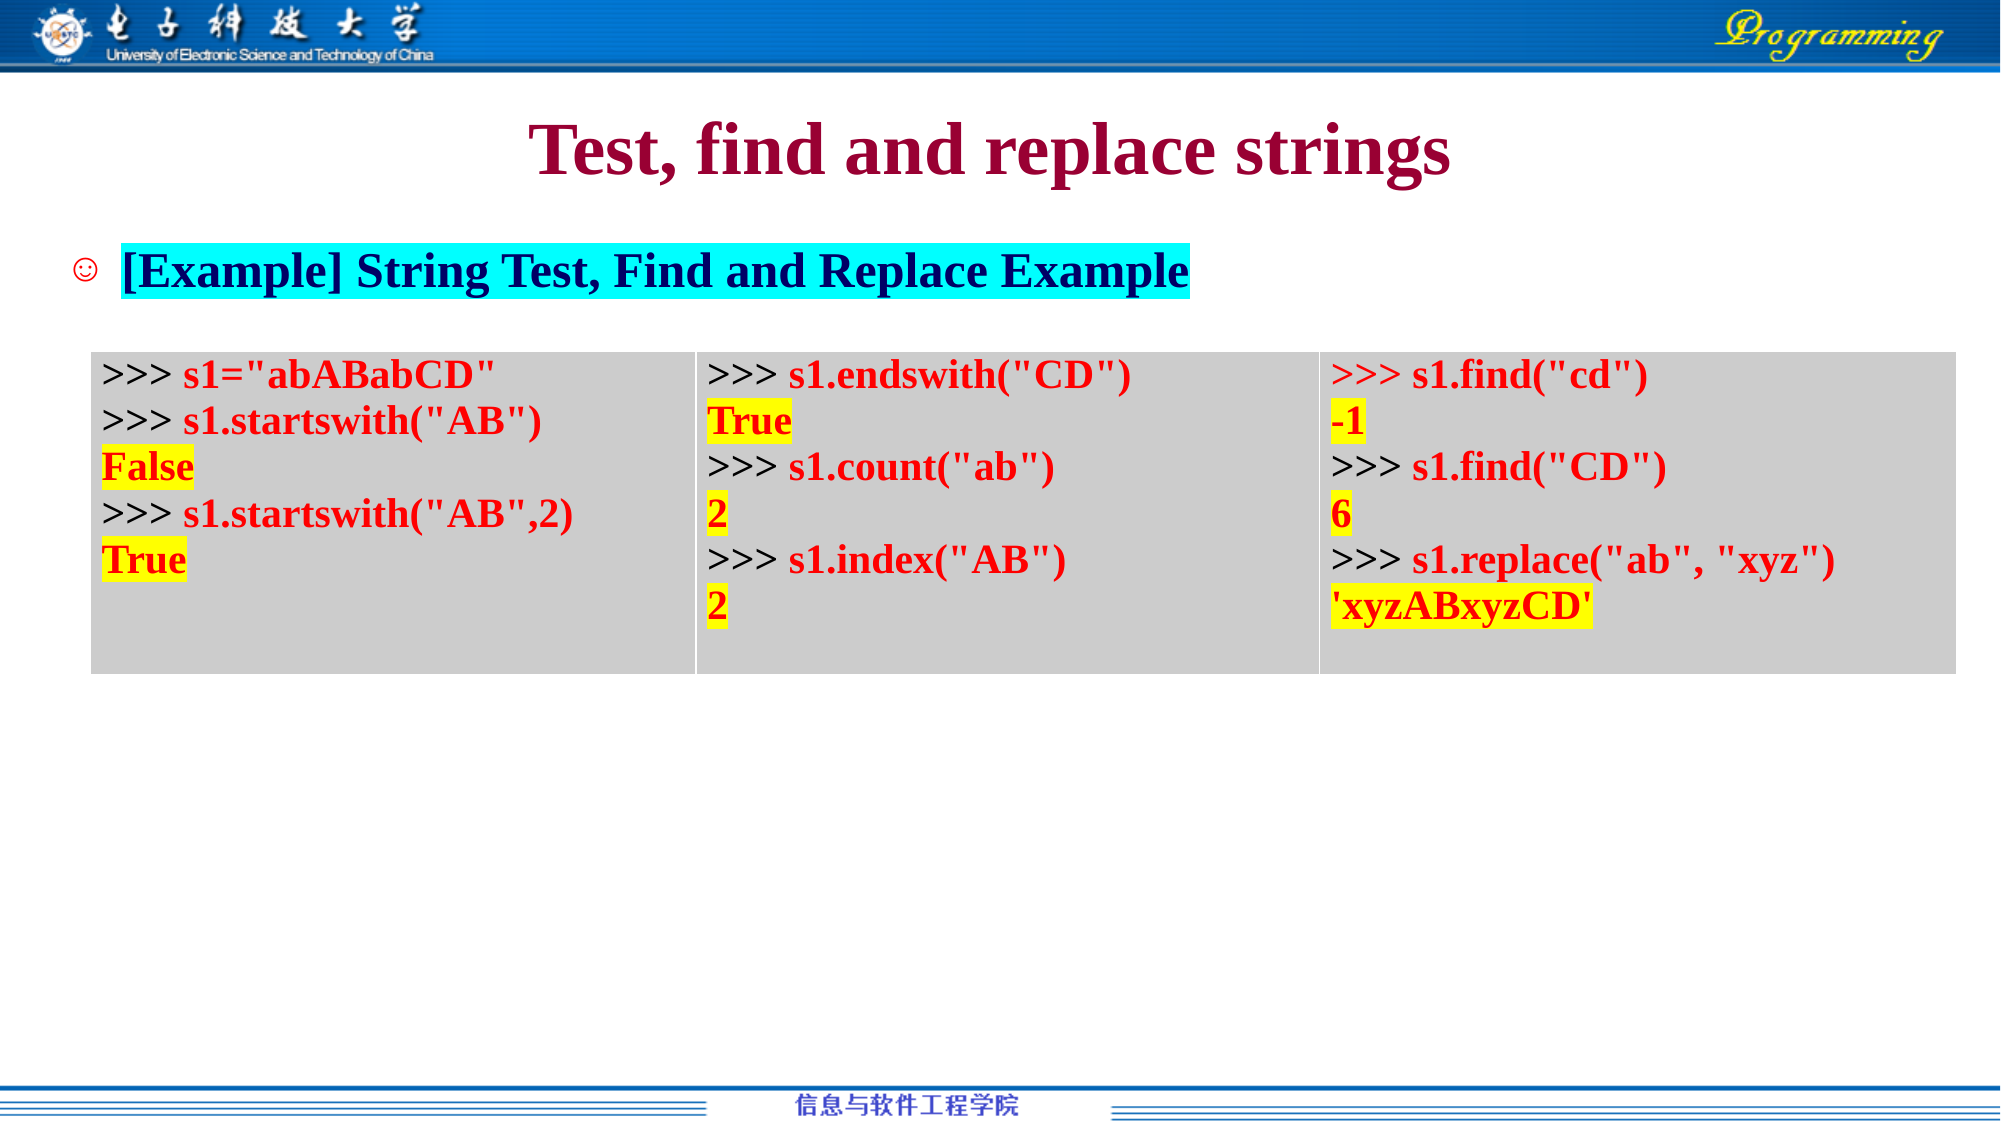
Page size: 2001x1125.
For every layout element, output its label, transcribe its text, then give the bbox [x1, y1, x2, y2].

picture [0, 0, 2001, 1125]
table_header >>> s1="abABabCD" >>> s1.startswith("AB") False >>> s1.startswith("AB",2) True [91, 352, 695, 674]
table_header >>> s1.endswith("CD") True >>> s1.count("ab") 2 >>> s1.index("AB") 2 [697, 352, 1319, 674]
table_header >>> s1.find("cd") -1 >>> s1.find("CD") 6 >>> s1.replace("ab", "xyz") 'xyzABxyzCD' [1320, 352, 1956, 674]
list [Example] String Test, Find and Replace Example [50, 0, 1934, 816]
